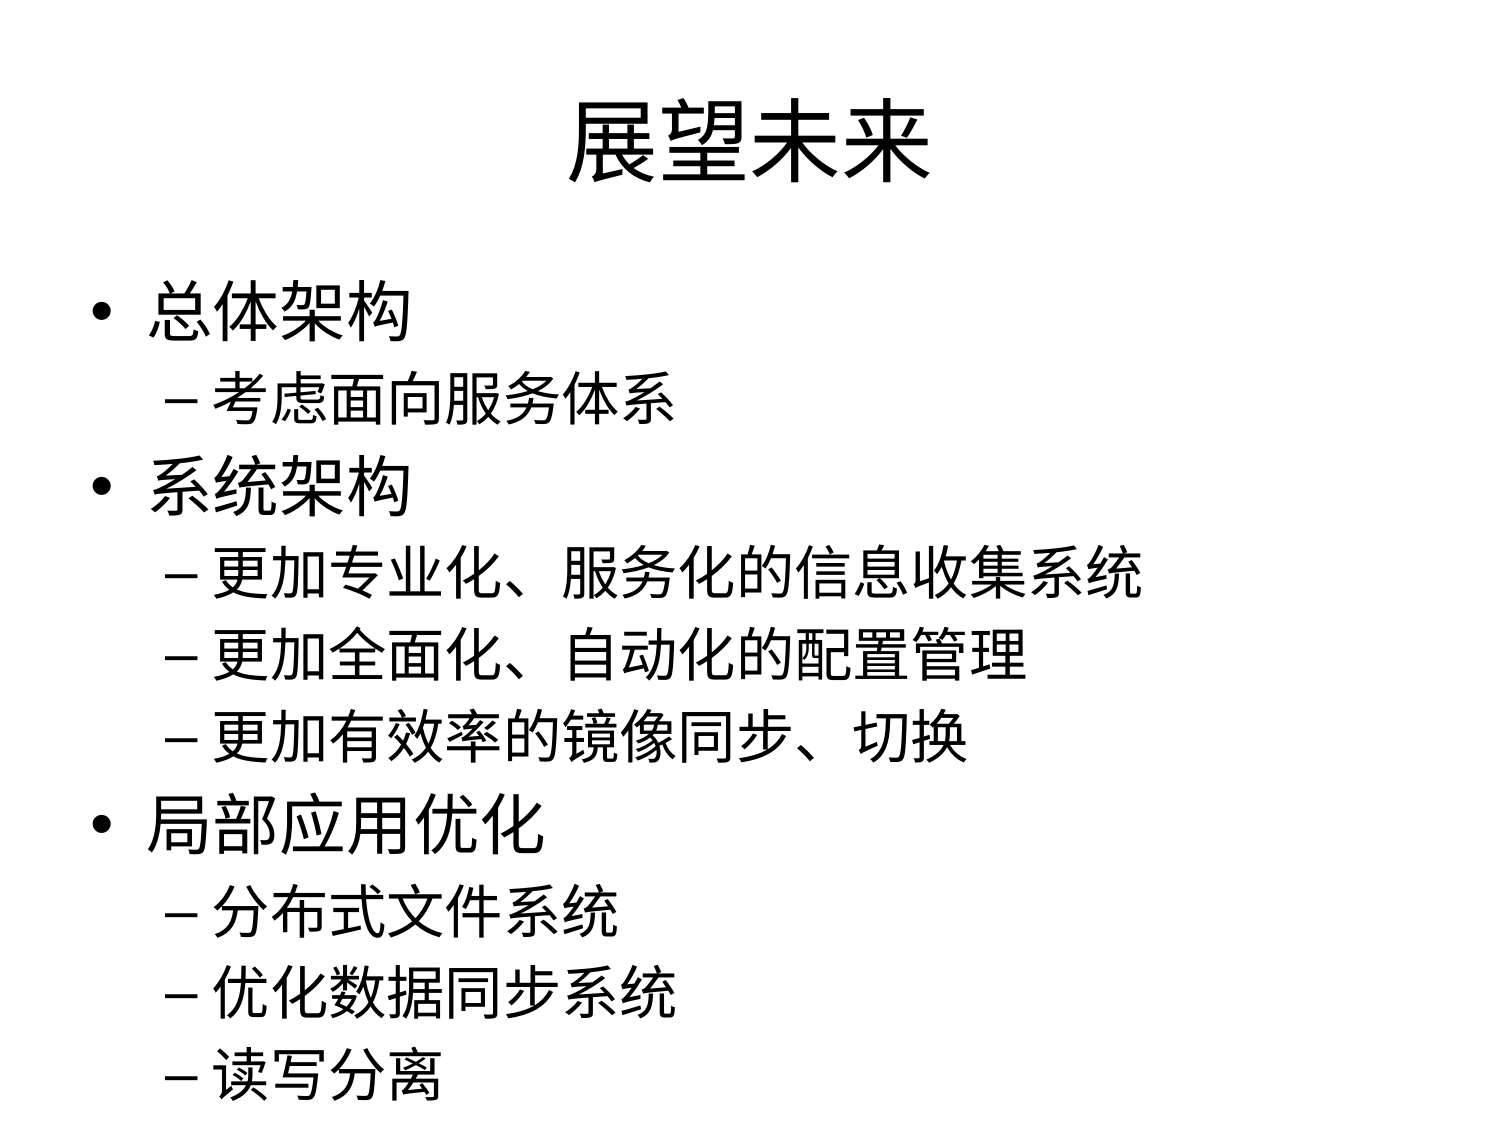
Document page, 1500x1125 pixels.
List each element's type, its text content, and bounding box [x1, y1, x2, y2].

list 总体架构 考虑面向服务体系 系统架构 更加专业化、服务化的信息收集系统 更加全面化、自动化的配置管理 更加有效率的镜像同步、切换 局部应用优化 分布式文件系统 优化数据同步系统 读写分离 [75, 262, 1425, 1005]
title 展望未来 [75, 45, 1425, 233]
